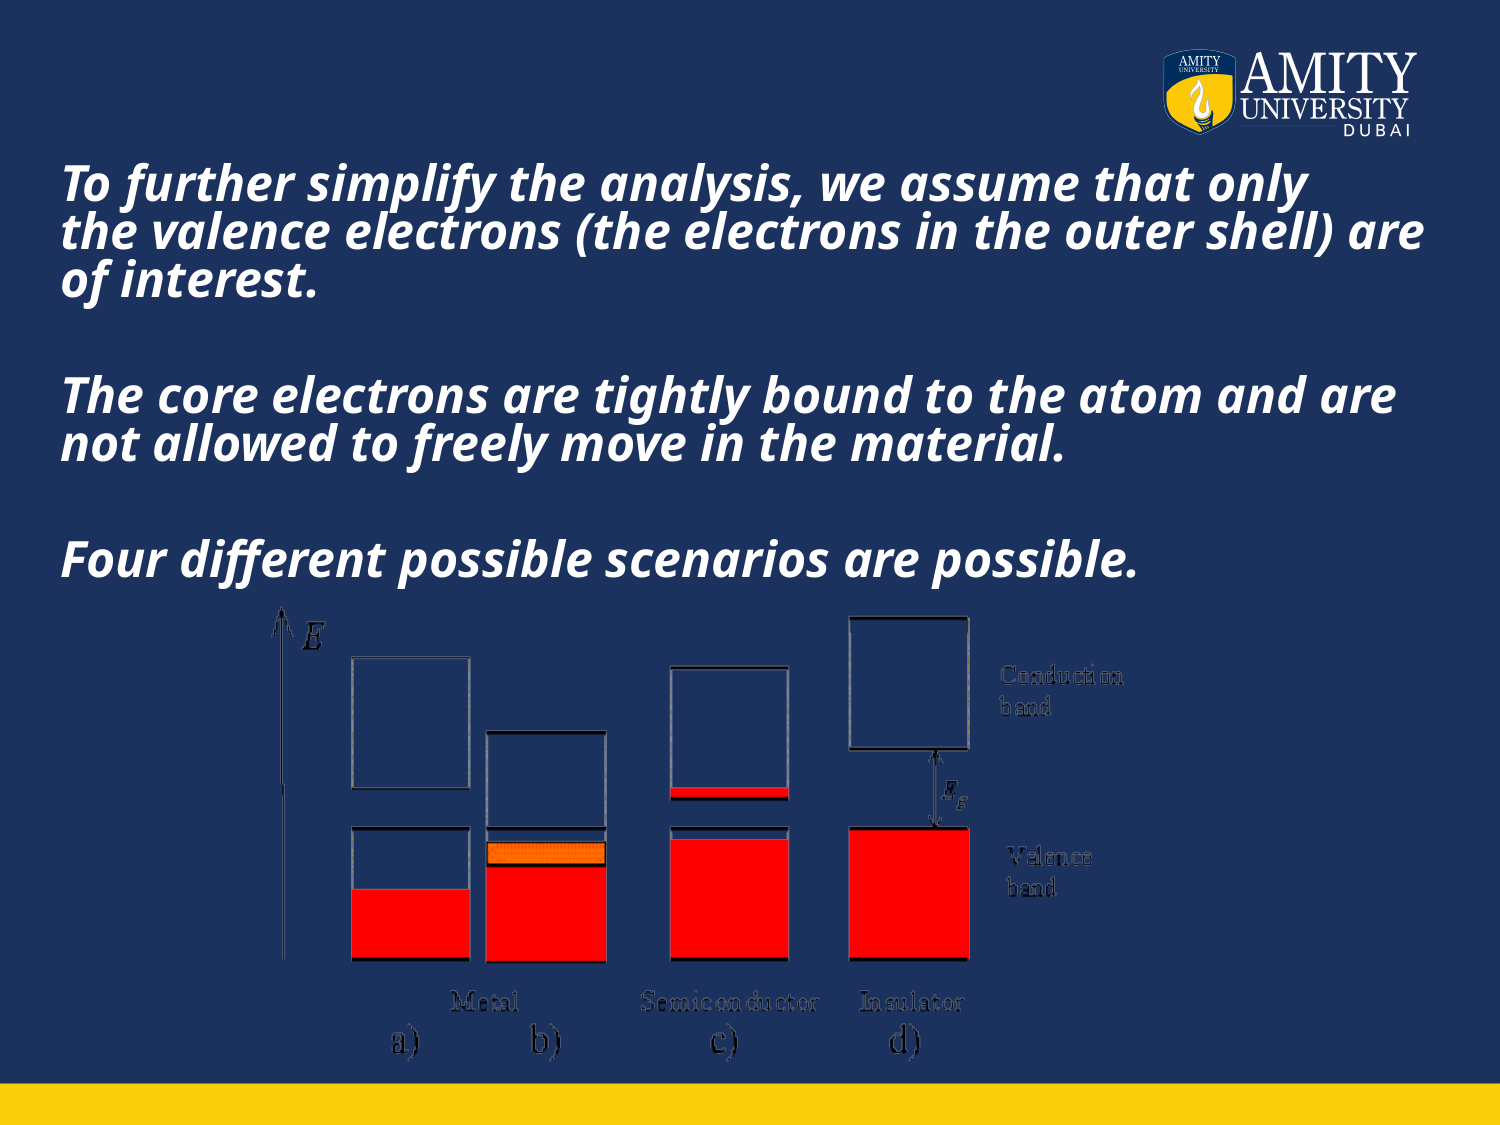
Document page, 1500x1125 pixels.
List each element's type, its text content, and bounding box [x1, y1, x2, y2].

picture [0, 0, 1500, 1125]
list To further simplify the analysis, we assume that only the valence electrons (the electrons in the outer shell) are of interest. The core electrons are tightly bound to the atom and are not allowed to freely move in the material. Four different possible scenarios are possible. [45, 155, 1453, 297]
